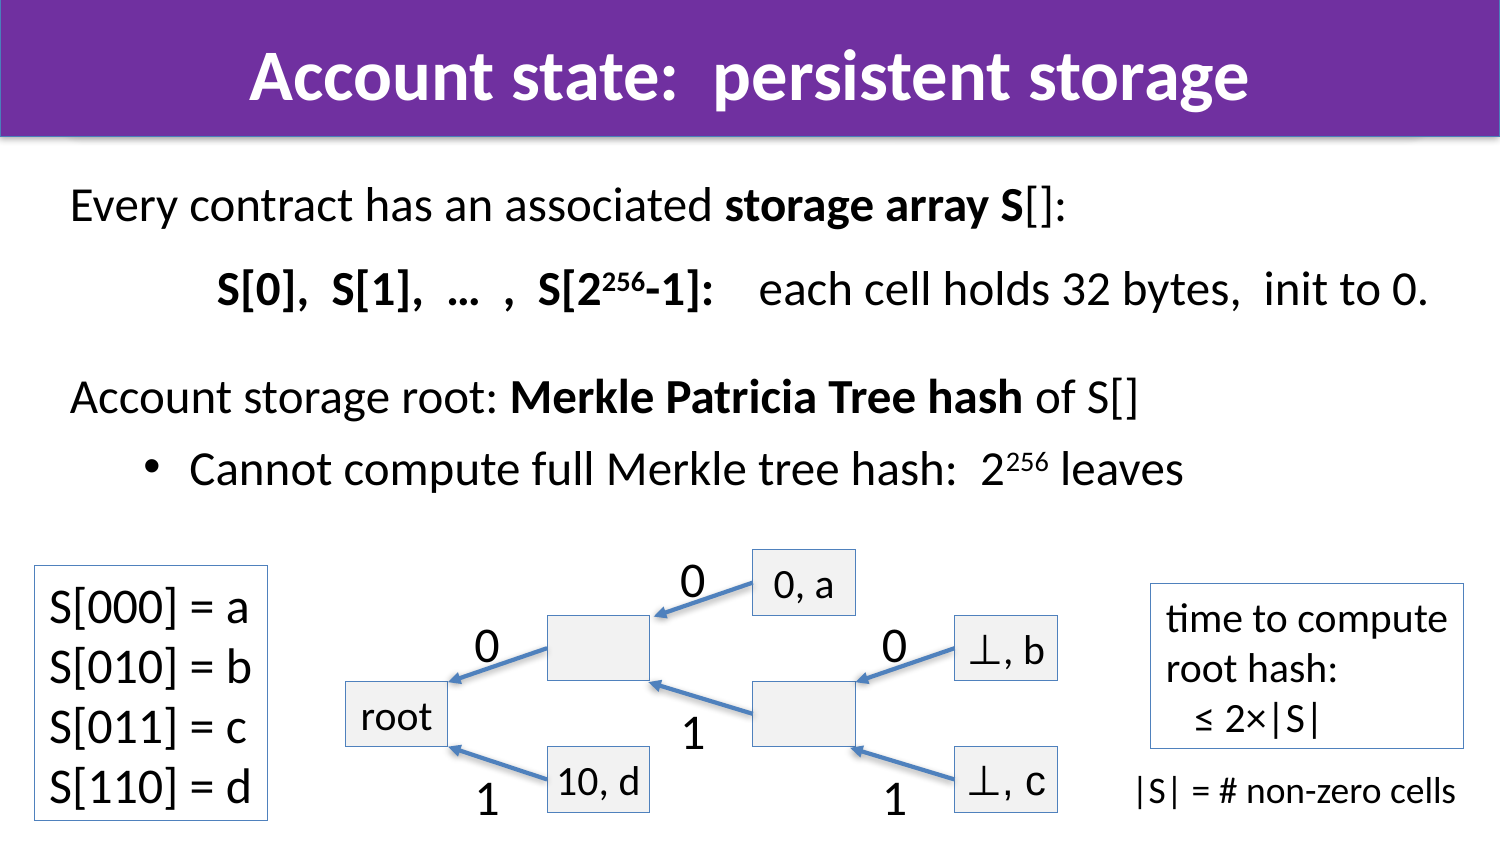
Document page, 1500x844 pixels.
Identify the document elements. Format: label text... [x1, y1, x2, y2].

text_box S[000] = a S[010] = b S[011] = c S[110] = d [34, 565, 268, 821]
title Account state: persistent storage [75, 20, 1425, 123]
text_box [849, 605, 1058, 835]
list Every contract has an associated storage array S[]: S[0], S[1], … , S[2256-1]: each cell holds 32 bytes, init to 0. Account storage root: Merkle Patricia Tree hash of S[] Cannot compute full Merkle tree hash: 2256 leaves [54, 165, 1446, 524]
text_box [648, 539, 856, 769]
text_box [1114, 583, 1474, 820]
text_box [345, 605, 650, 835]
